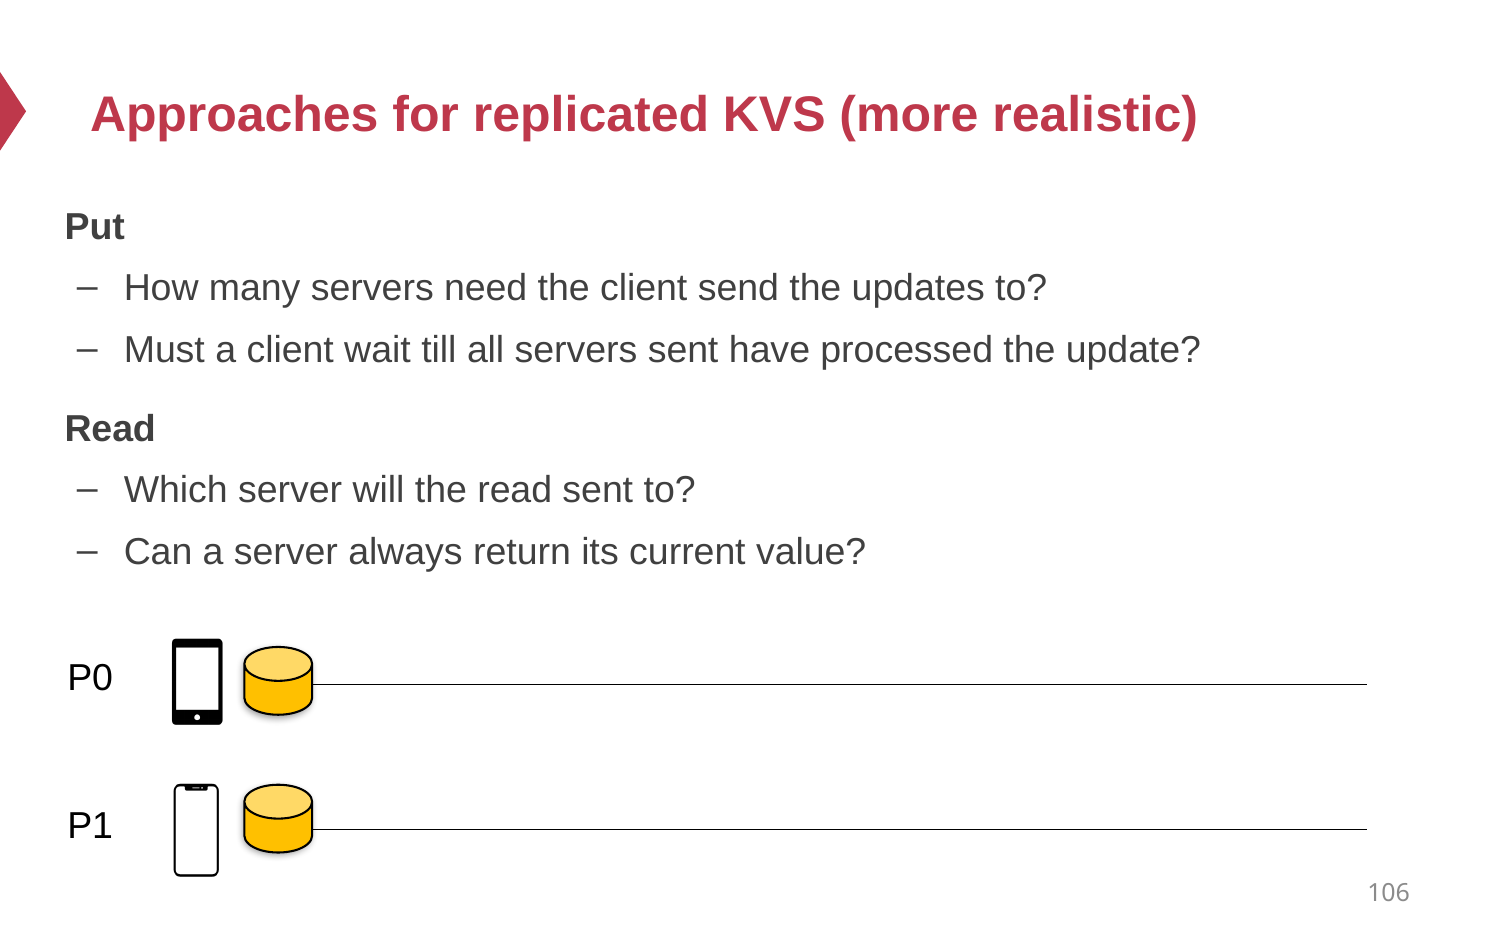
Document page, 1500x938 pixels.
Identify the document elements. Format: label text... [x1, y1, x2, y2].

title Approaches for replicated KVS (more realistic) [75, 37, 1425, 186]
text_box [248, 646, 313, 716]
text_box [253, 783, 313, 854]
picture [143, 777, 249, 883]
list Put How many servers need the client send the updates to? Must a client wait till all servers sent have processed the update? Read Which server will the read sent to? Can a server always return its current value? [49, 185, 1400, 590]
slide_number 93 [248, 648, 311, 680]
slide_number 106 [1074, 868, 1425, 919]
text_box P1 [52, 793, 138, 854]
picture [149, 633, 245, 729]
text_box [252, 786, 311, 817]
text_box P0 [52, 645, 144, 705]
